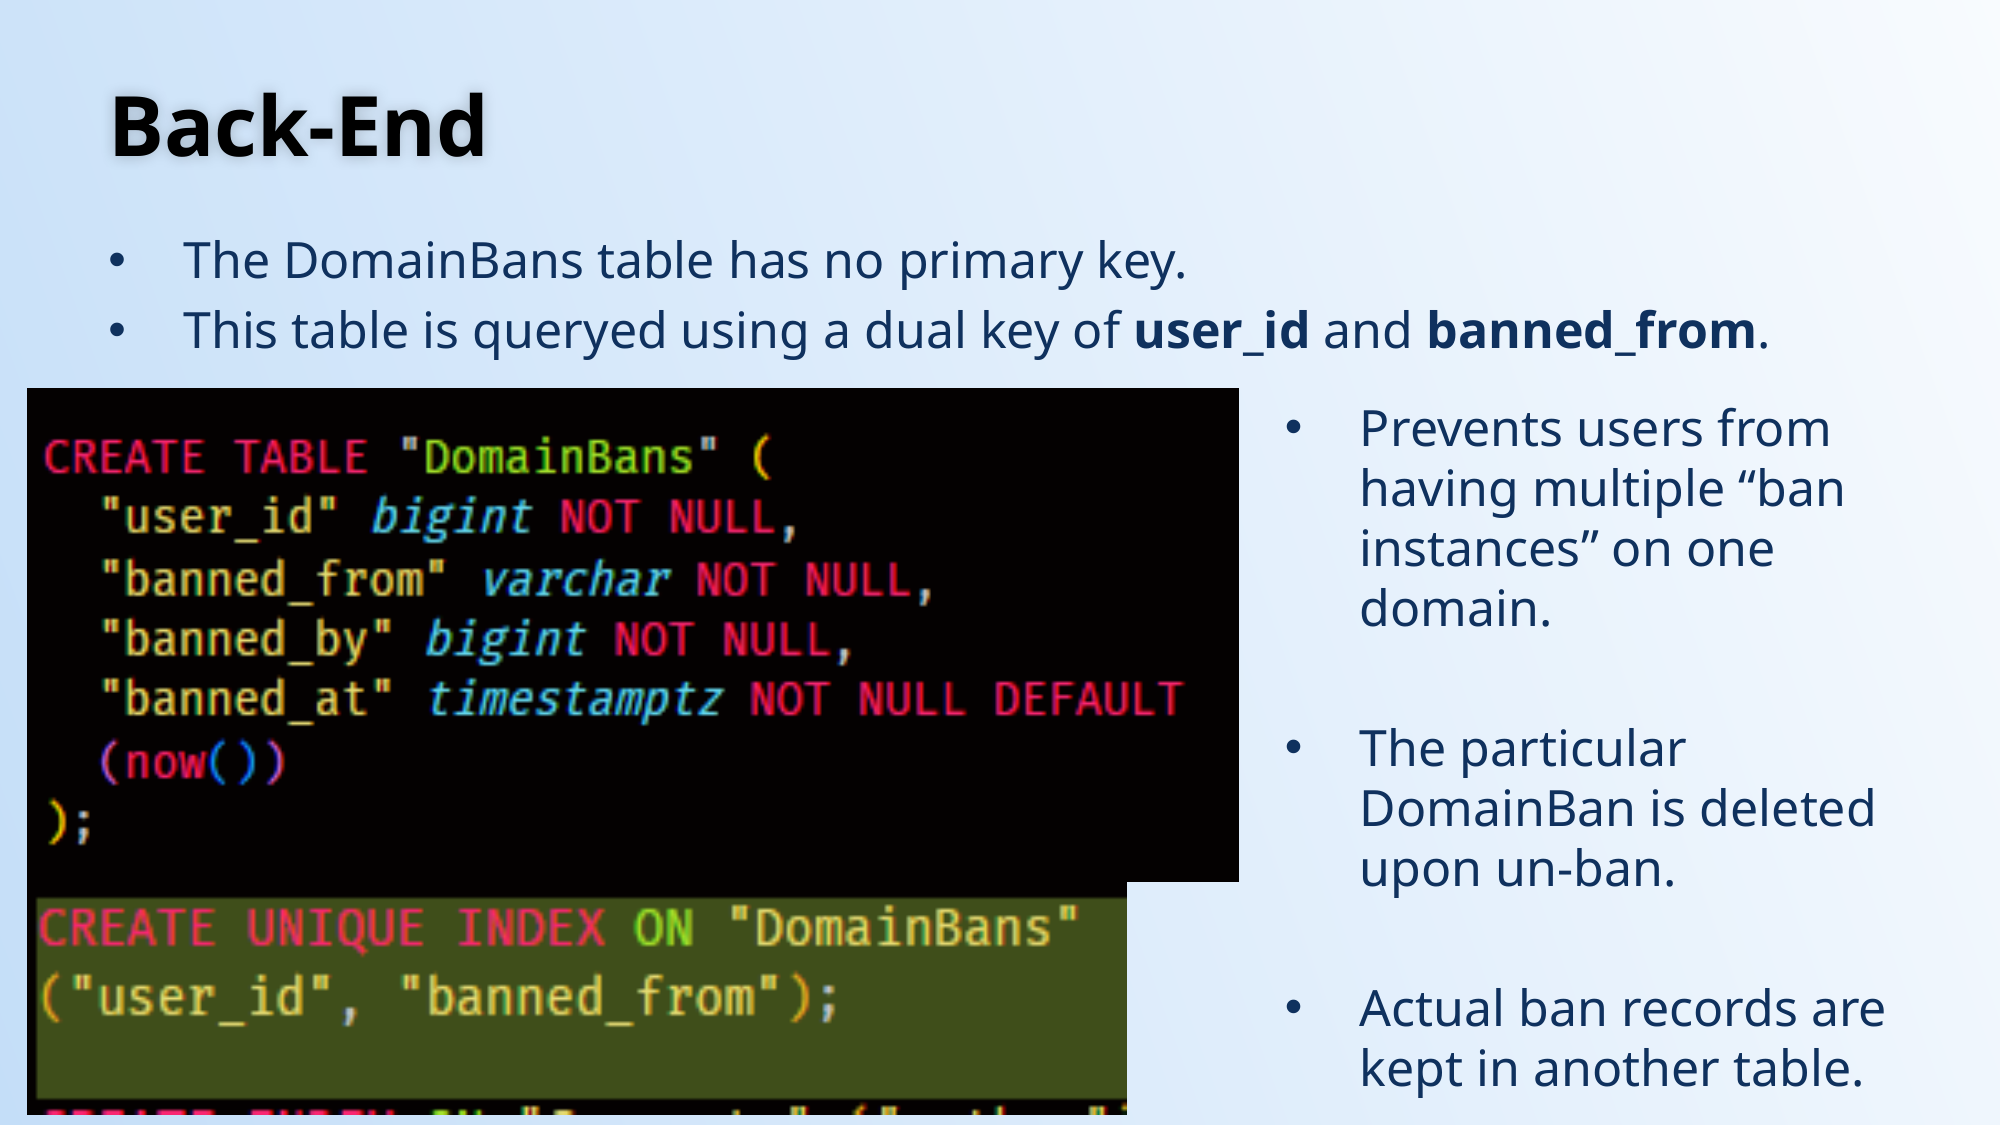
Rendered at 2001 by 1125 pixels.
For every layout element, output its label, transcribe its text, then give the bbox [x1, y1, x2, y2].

subtitle The DomainBans table has no primary key. This table is queryed using a dual key of user_id and banned_from. [93, 221, 1919, 390]
text_box Prevents users from having multiple “ban instances” on one domain. The particular DomainBan is deleted upon un-ban. Actual ban records are kept in another table. [1270, 388, 1951, 1043]
title Back-End [93, 40, 1844, 181]
picture [27, 388, 1239, 1115]
